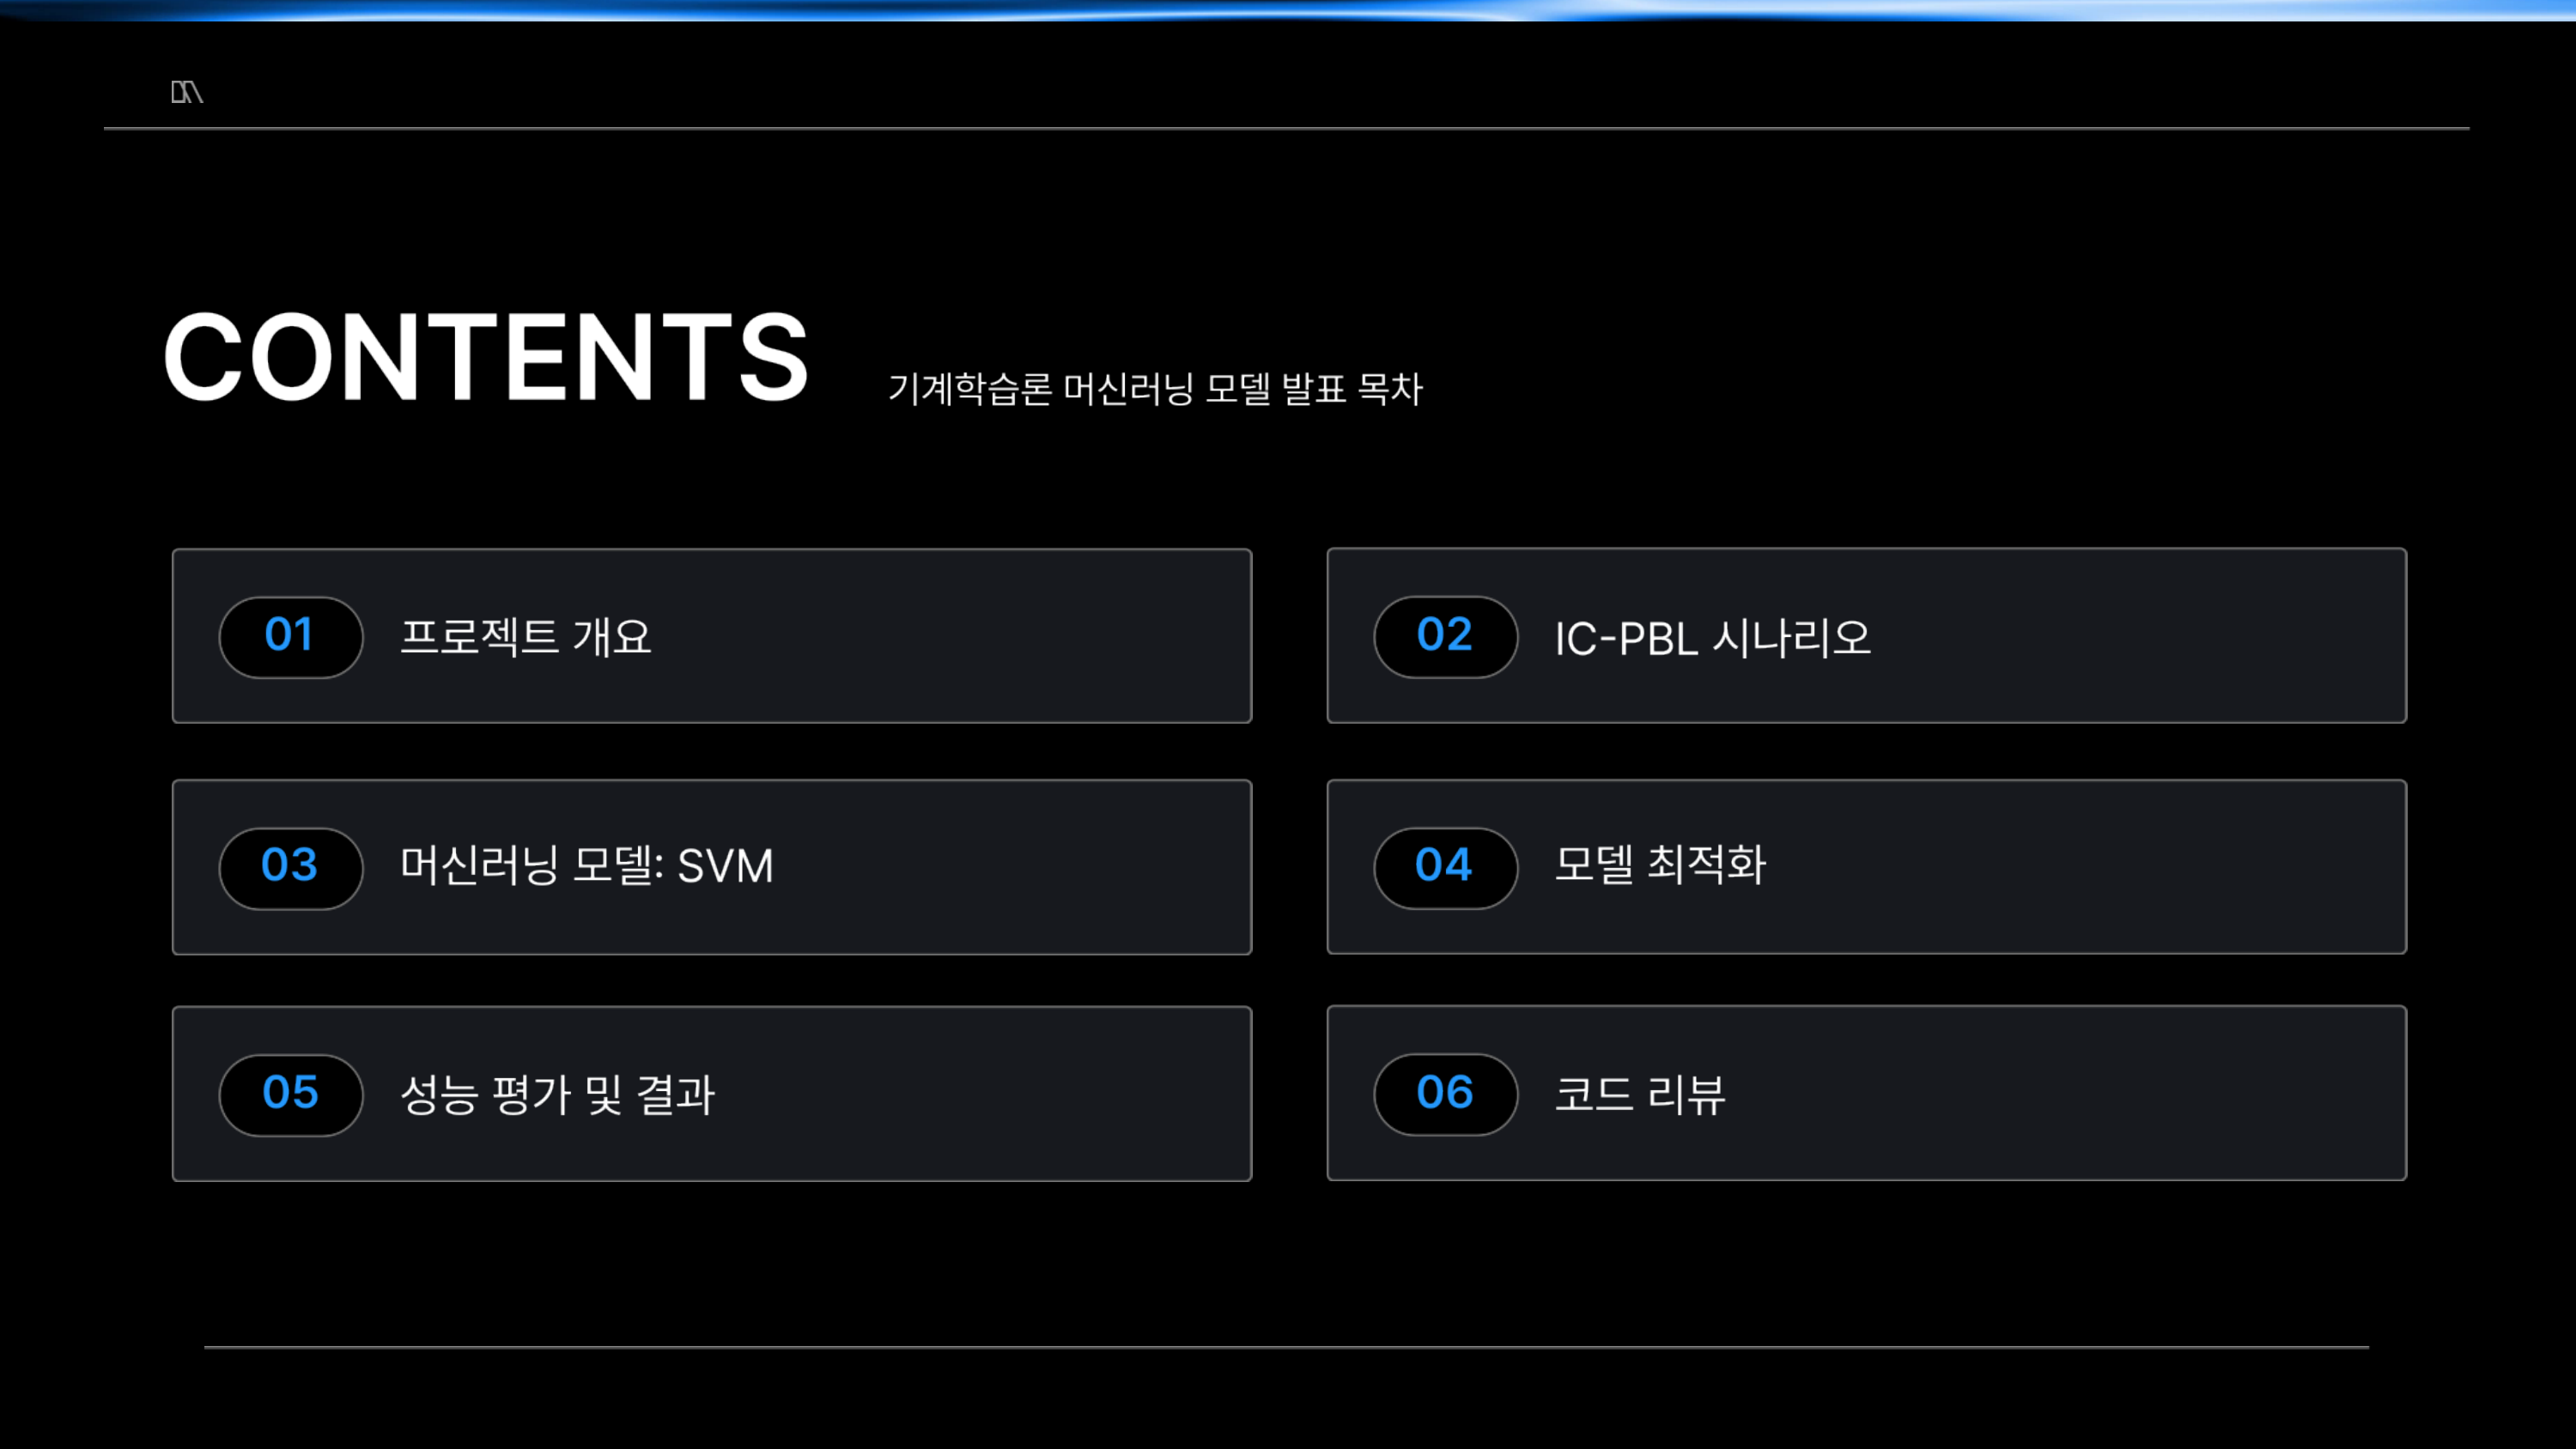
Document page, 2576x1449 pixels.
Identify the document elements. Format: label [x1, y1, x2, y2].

text_box [104, 127, 2472, 130]
text_box [172, 547, 1253, 724]
text_box [204, 1346, 2371, 1349]
picture [117, 199, 1459, 550]
text_box [172, 1005, 1253, 1182]
text_box [1327, 547, 2408, 724]
text_box [172, 81, 204, 103]
picture [1274, 1030, 1771, 1171]
picture [204, 572, 382, 708]
picture [0, 0, 2576, 21]
text_box [1327, 1004, 2408, 1181]
picture [1311, 572, 1918, 713]
text_box [1327, 778, 2408, 955]
picture [386, 592, 696, 713]
picture [1317, 802, 1811, 941]
text_box [172, 779, 1253, 955]
picture [181, 802, 821, 941]
picture [106, 1030, 760, 1171]
